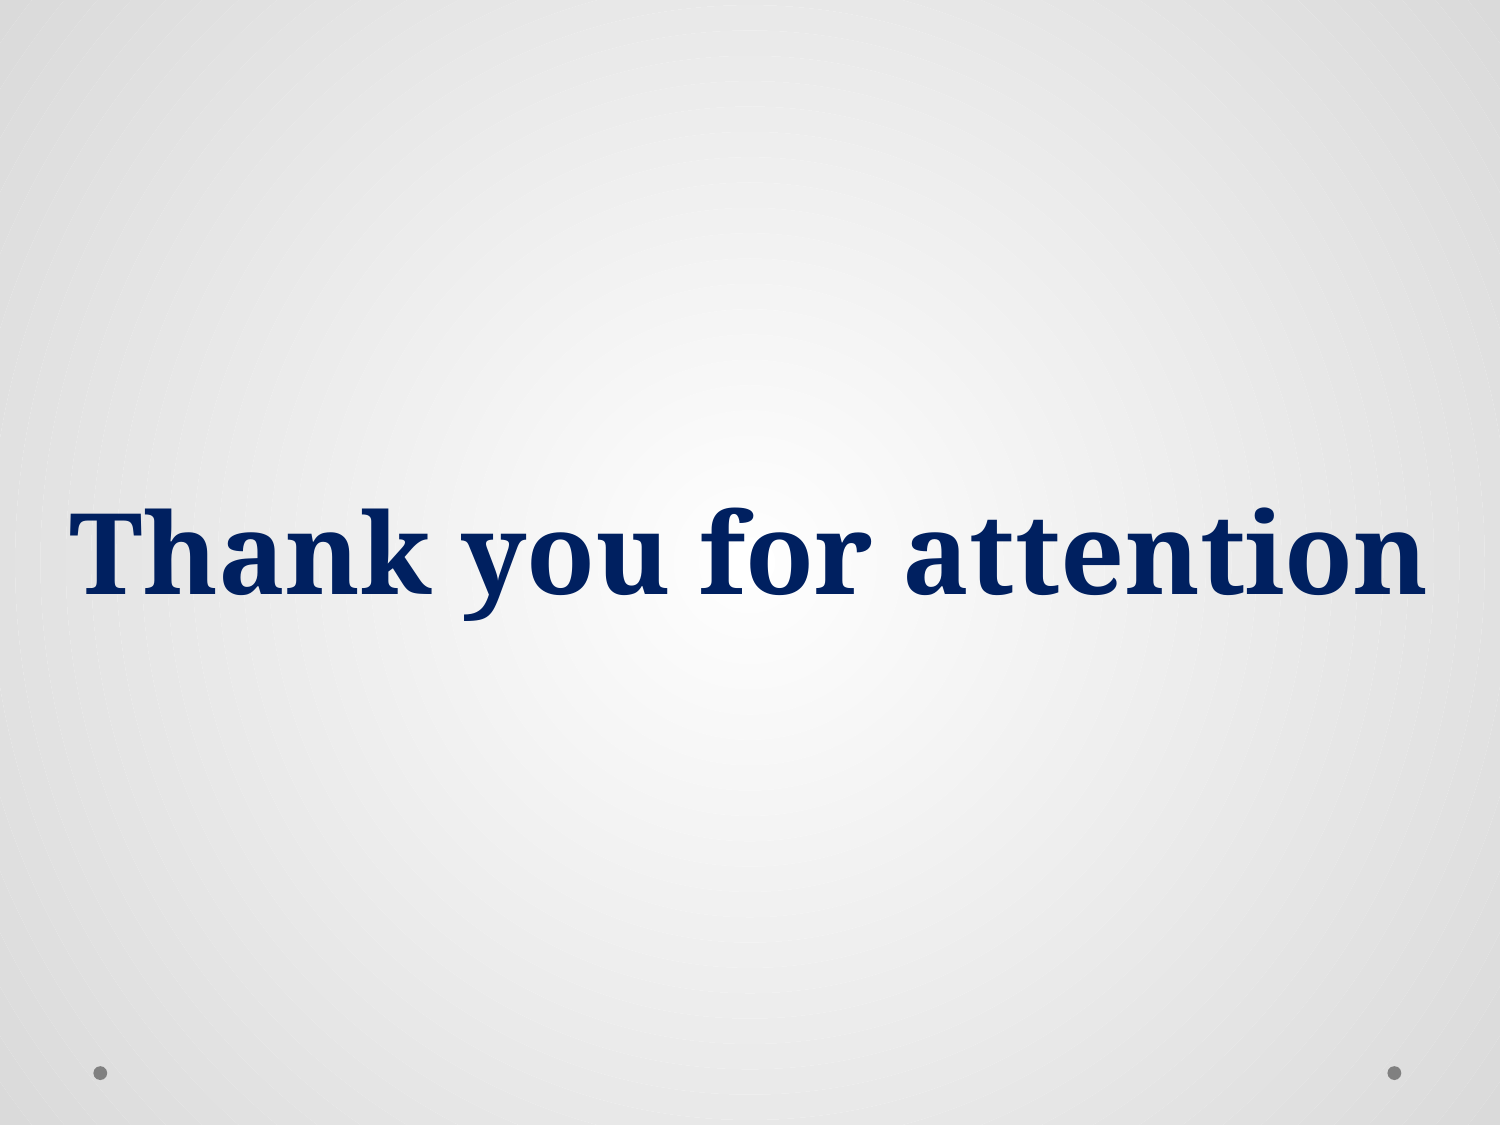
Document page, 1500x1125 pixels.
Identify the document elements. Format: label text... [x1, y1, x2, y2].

text_box Thank you for attention [0, 474, 1500, 625]
